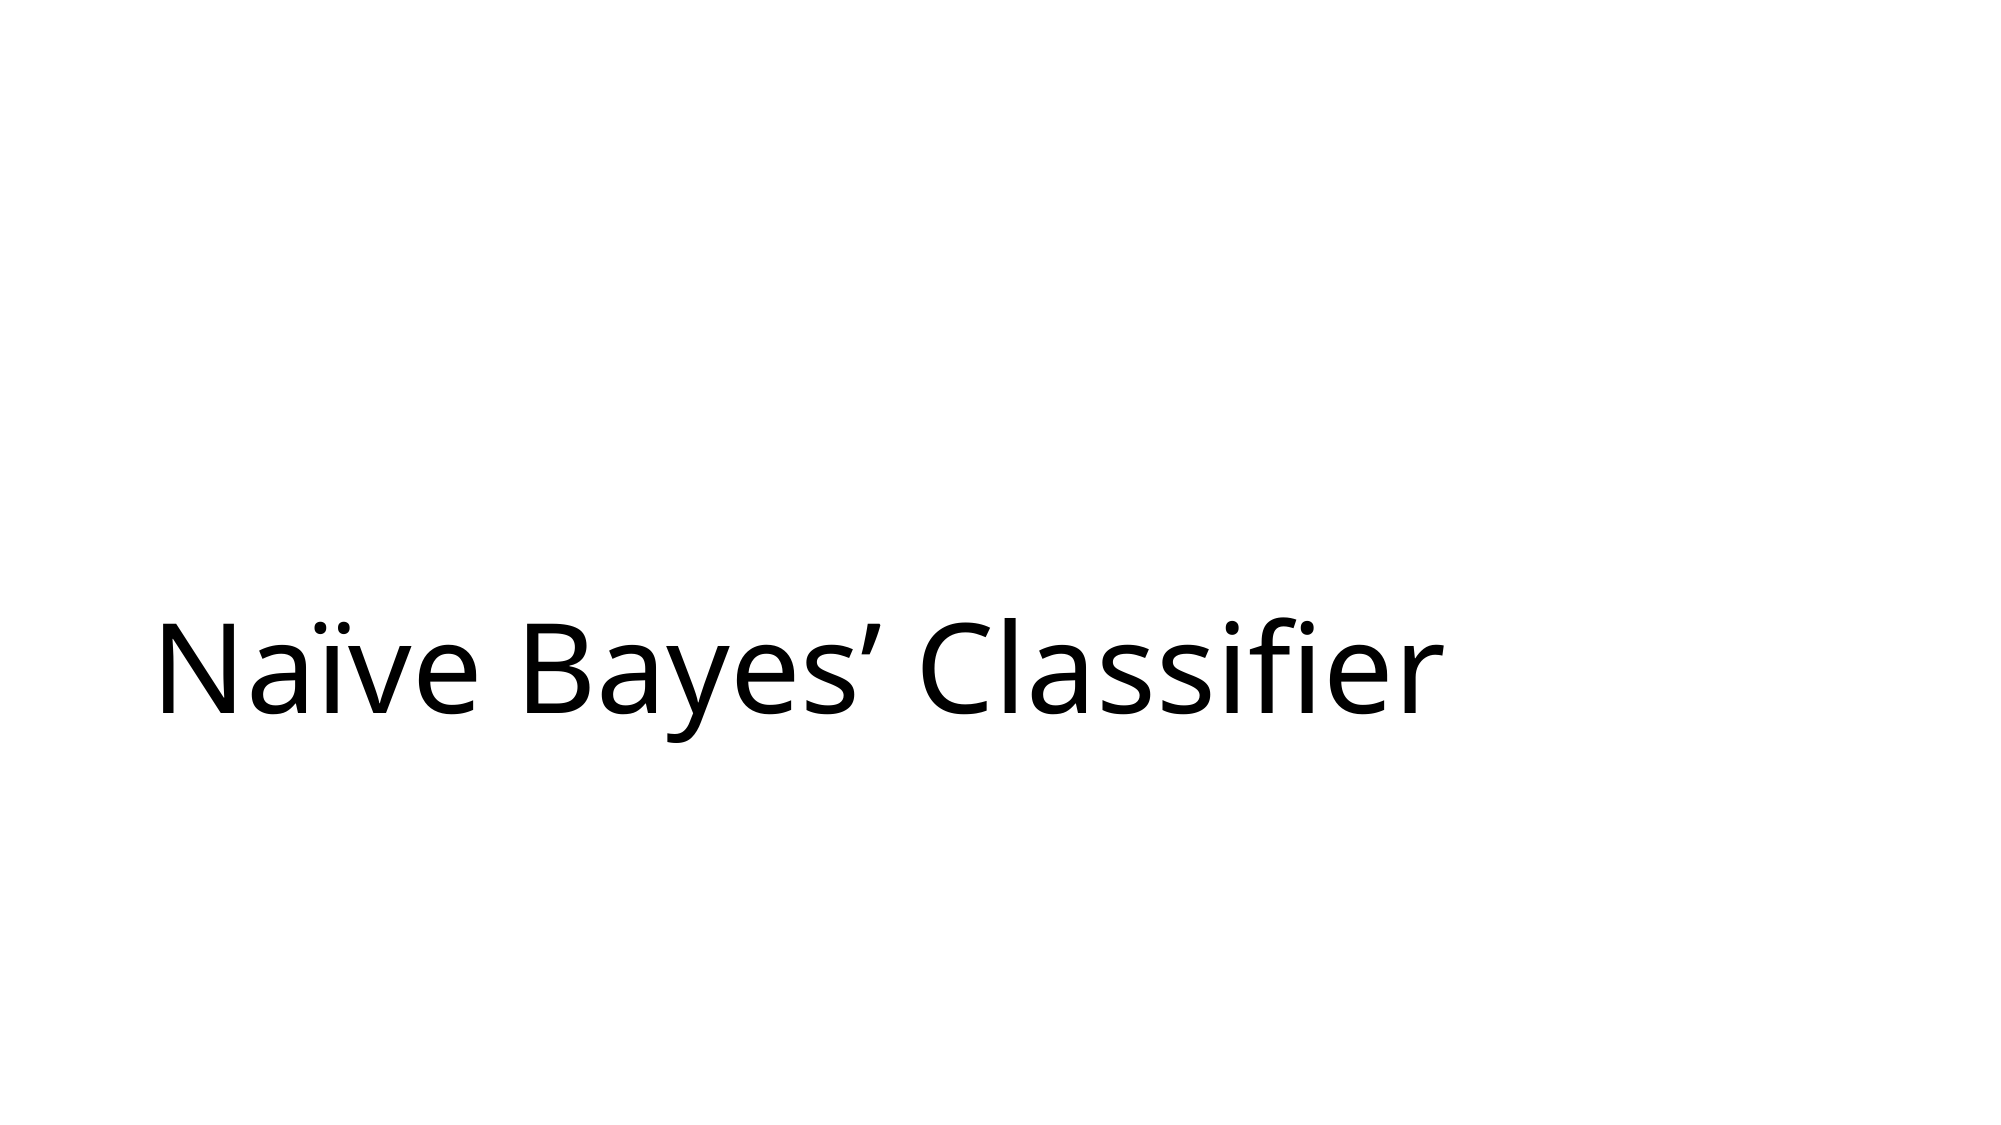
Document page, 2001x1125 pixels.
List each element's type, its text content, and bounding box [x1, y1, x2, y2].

title Naïve Bayes’ Classifier [136, 280, 1862, 749]
